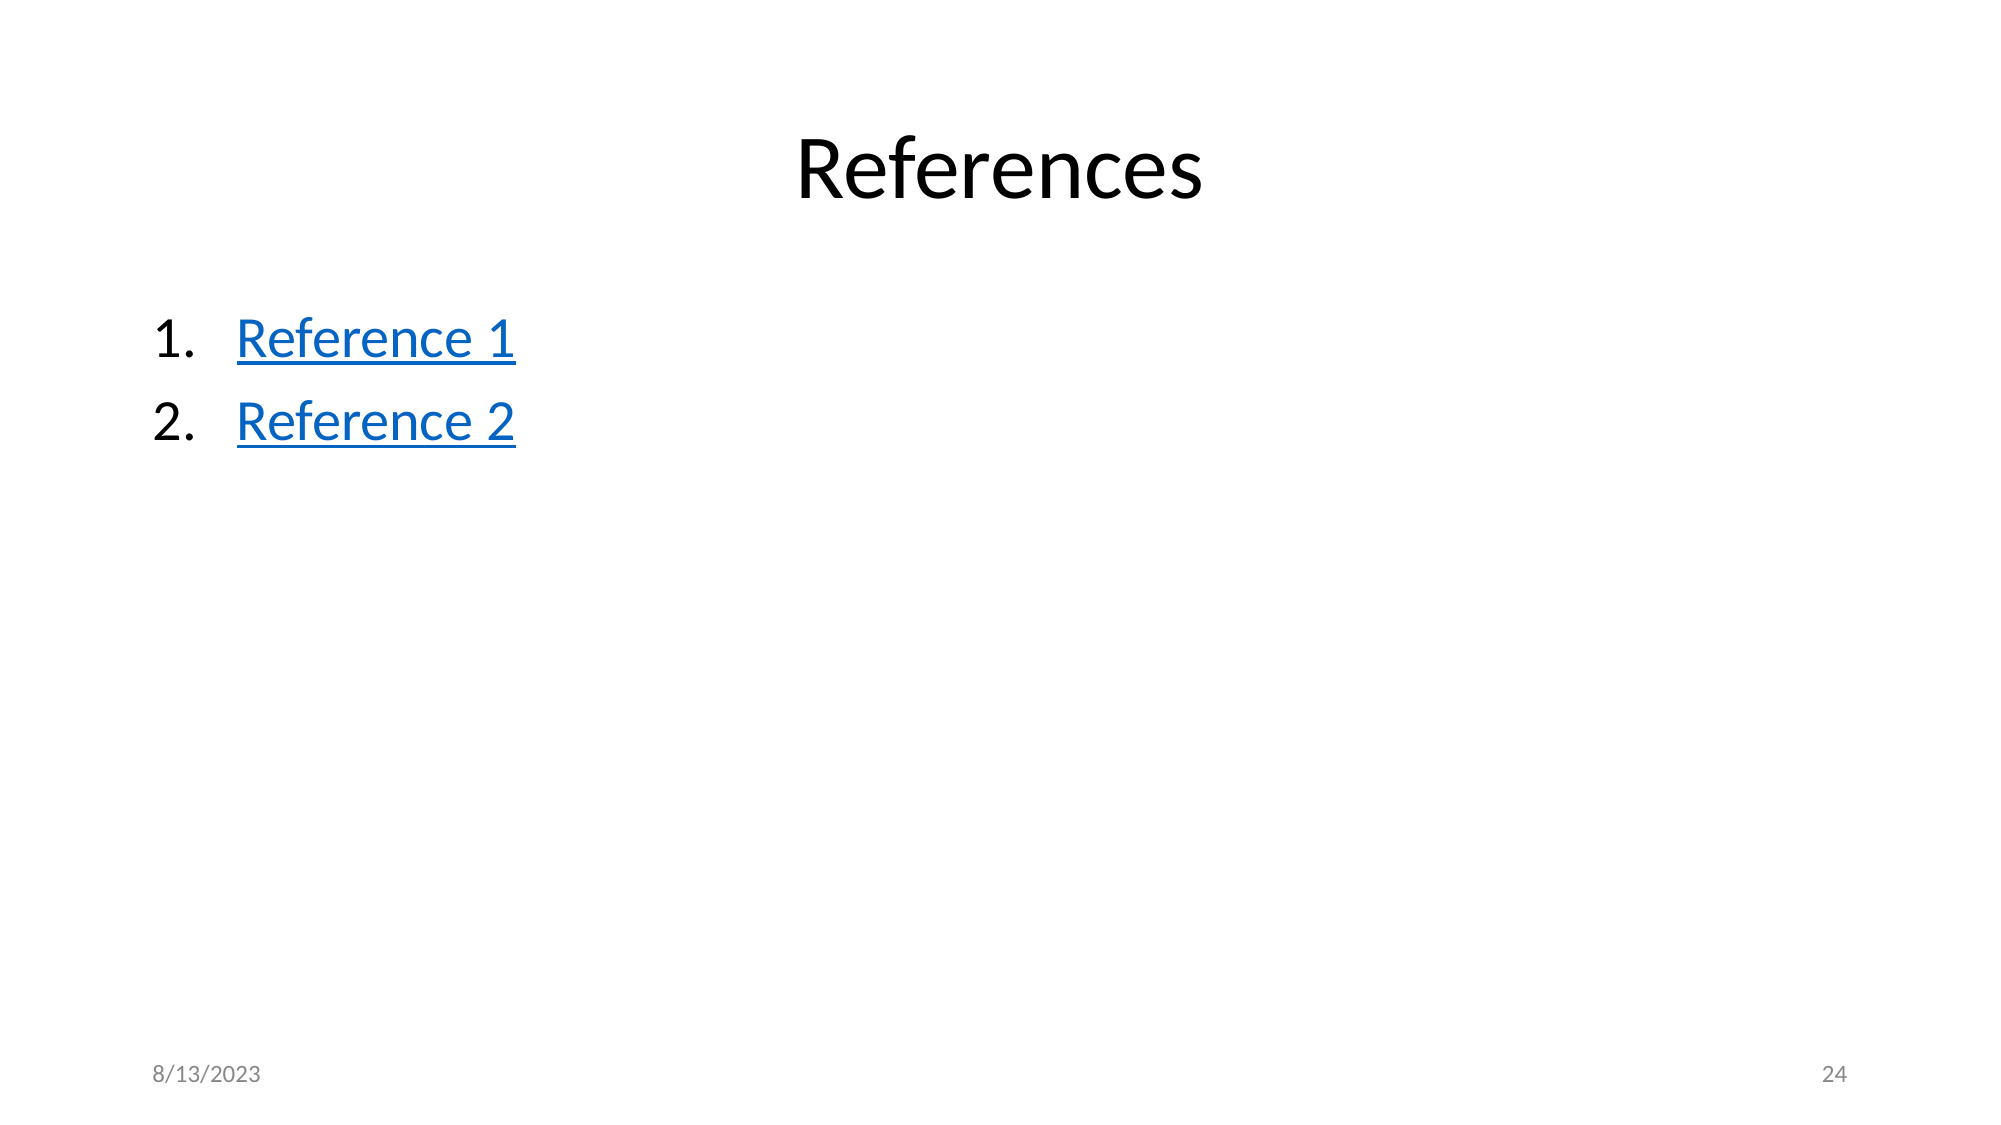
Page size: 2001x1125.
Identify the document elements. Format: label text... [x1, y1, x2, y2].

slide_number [137, 1042, 588, 1103]
slide_number ‹#› [1412, 1042, 1863, 1103]
list Reference 1 Reference 2 [137, 299, 1863, 1014]
title References [137, 59, 1863, 278]
